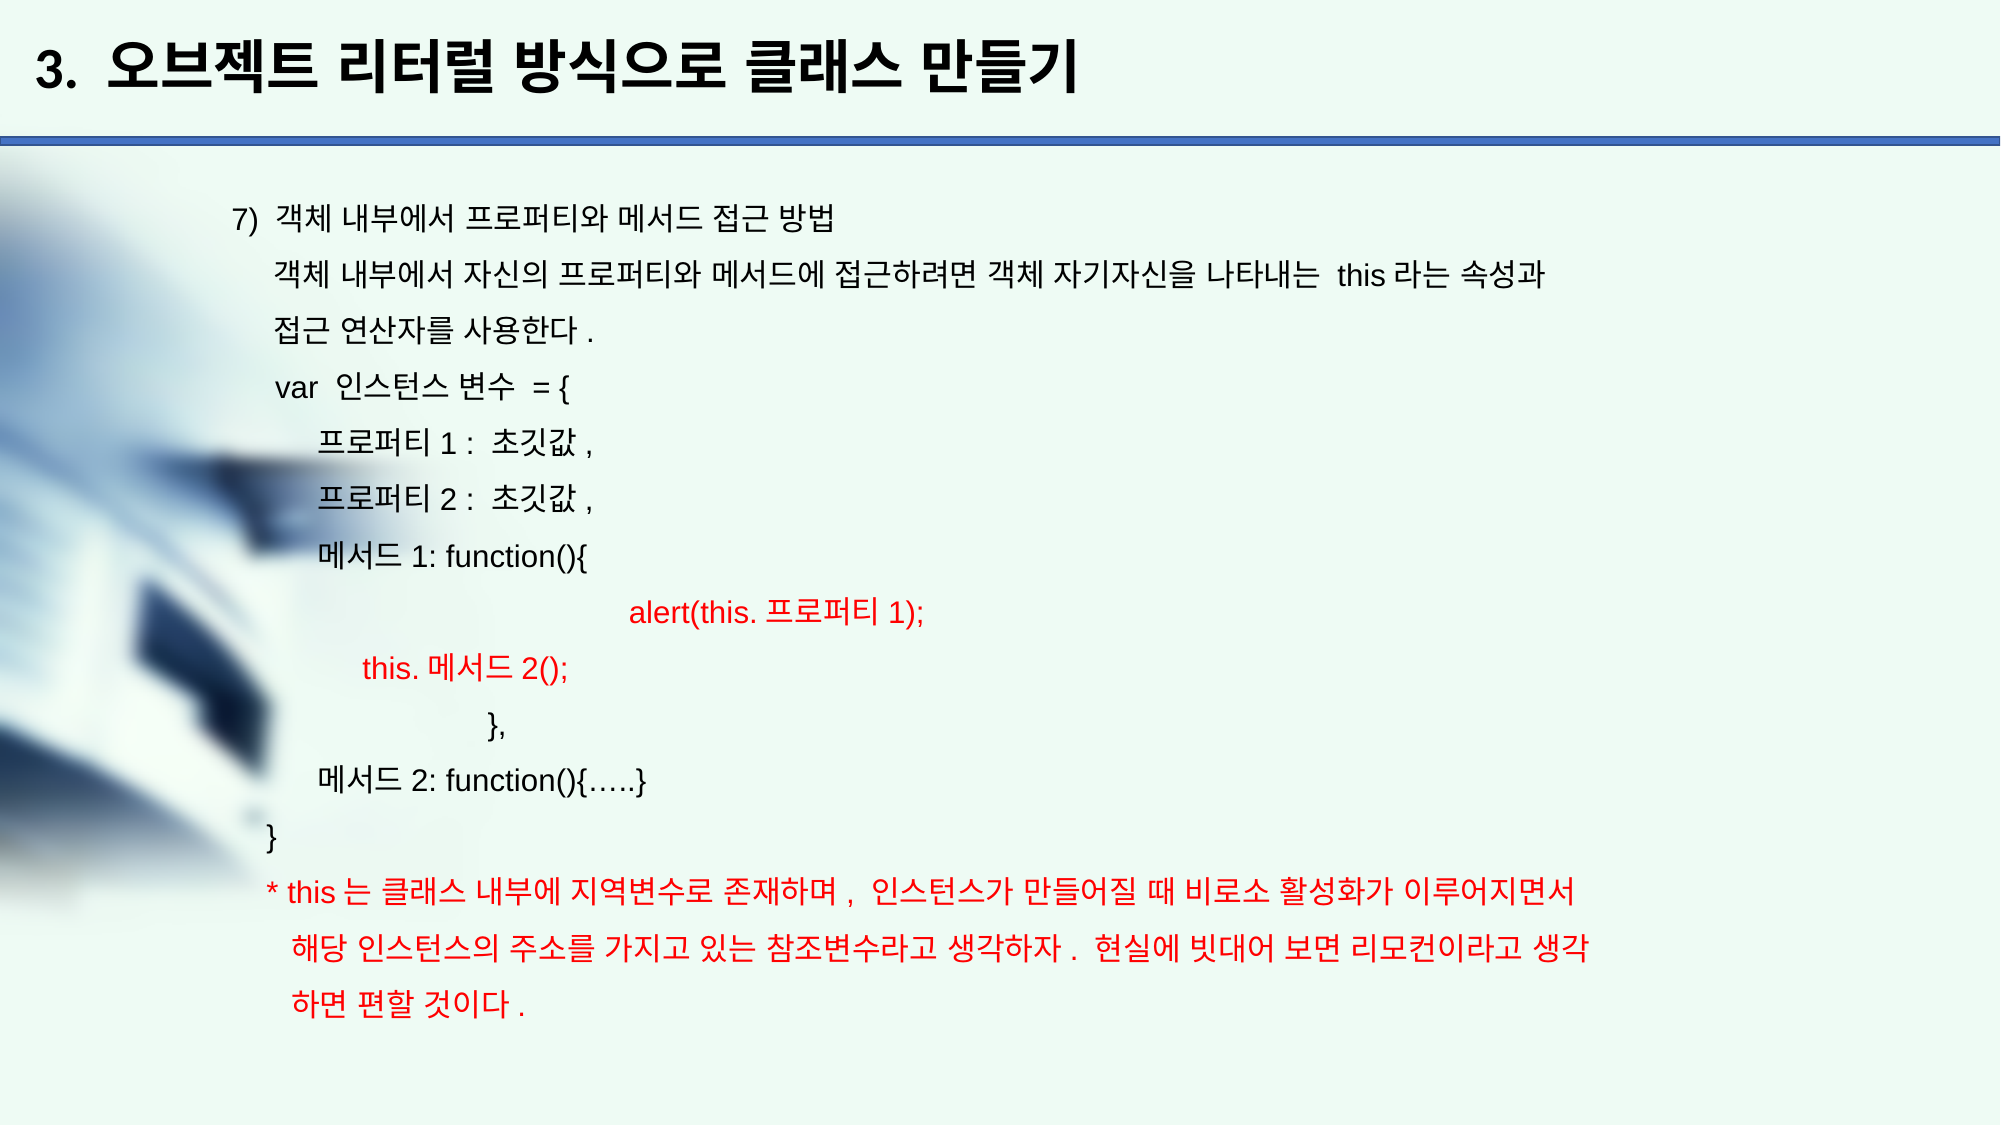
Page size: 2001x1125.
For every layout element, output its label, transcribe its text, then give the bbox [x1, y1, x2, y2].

picture [0, 146, 2000, 1125]
title 3. 오브젝트 리터럴 방식으로 클래스 만들기 [19, 14, 1745, 126]
text_box 7) 객체 내부에서 프로퍼티와 메서드 접근 방법 객체 내부에서 자신의 프로퍼티와 메서드에 접근하려면 객체 자기자신을 나타내는 this라는 속성과 접근 연산자를 사용한다. var 인스턴스 변수 = { 프로퍼티1 : 초깃값, 프로퍼티2 : 초깃값, 메서드1: function(){ alert(this.프로퍼티1); this.메서드2(); }, 메서드2: function(){…..} } * this는 클래스 내부에 지역변수로 존재하며, 인스턴스가 만들어질 때 비로소 활성화가 이루어지면서 해당 인스턴스의 주소를 가지고 있는 참조변수라고 생각하자. 현실에 빗대어 보면 리모컨이라고 생각 하면 편할 것이다. [163, 172, 1922, 1030]
picture [0, 0, 2000, 136]
